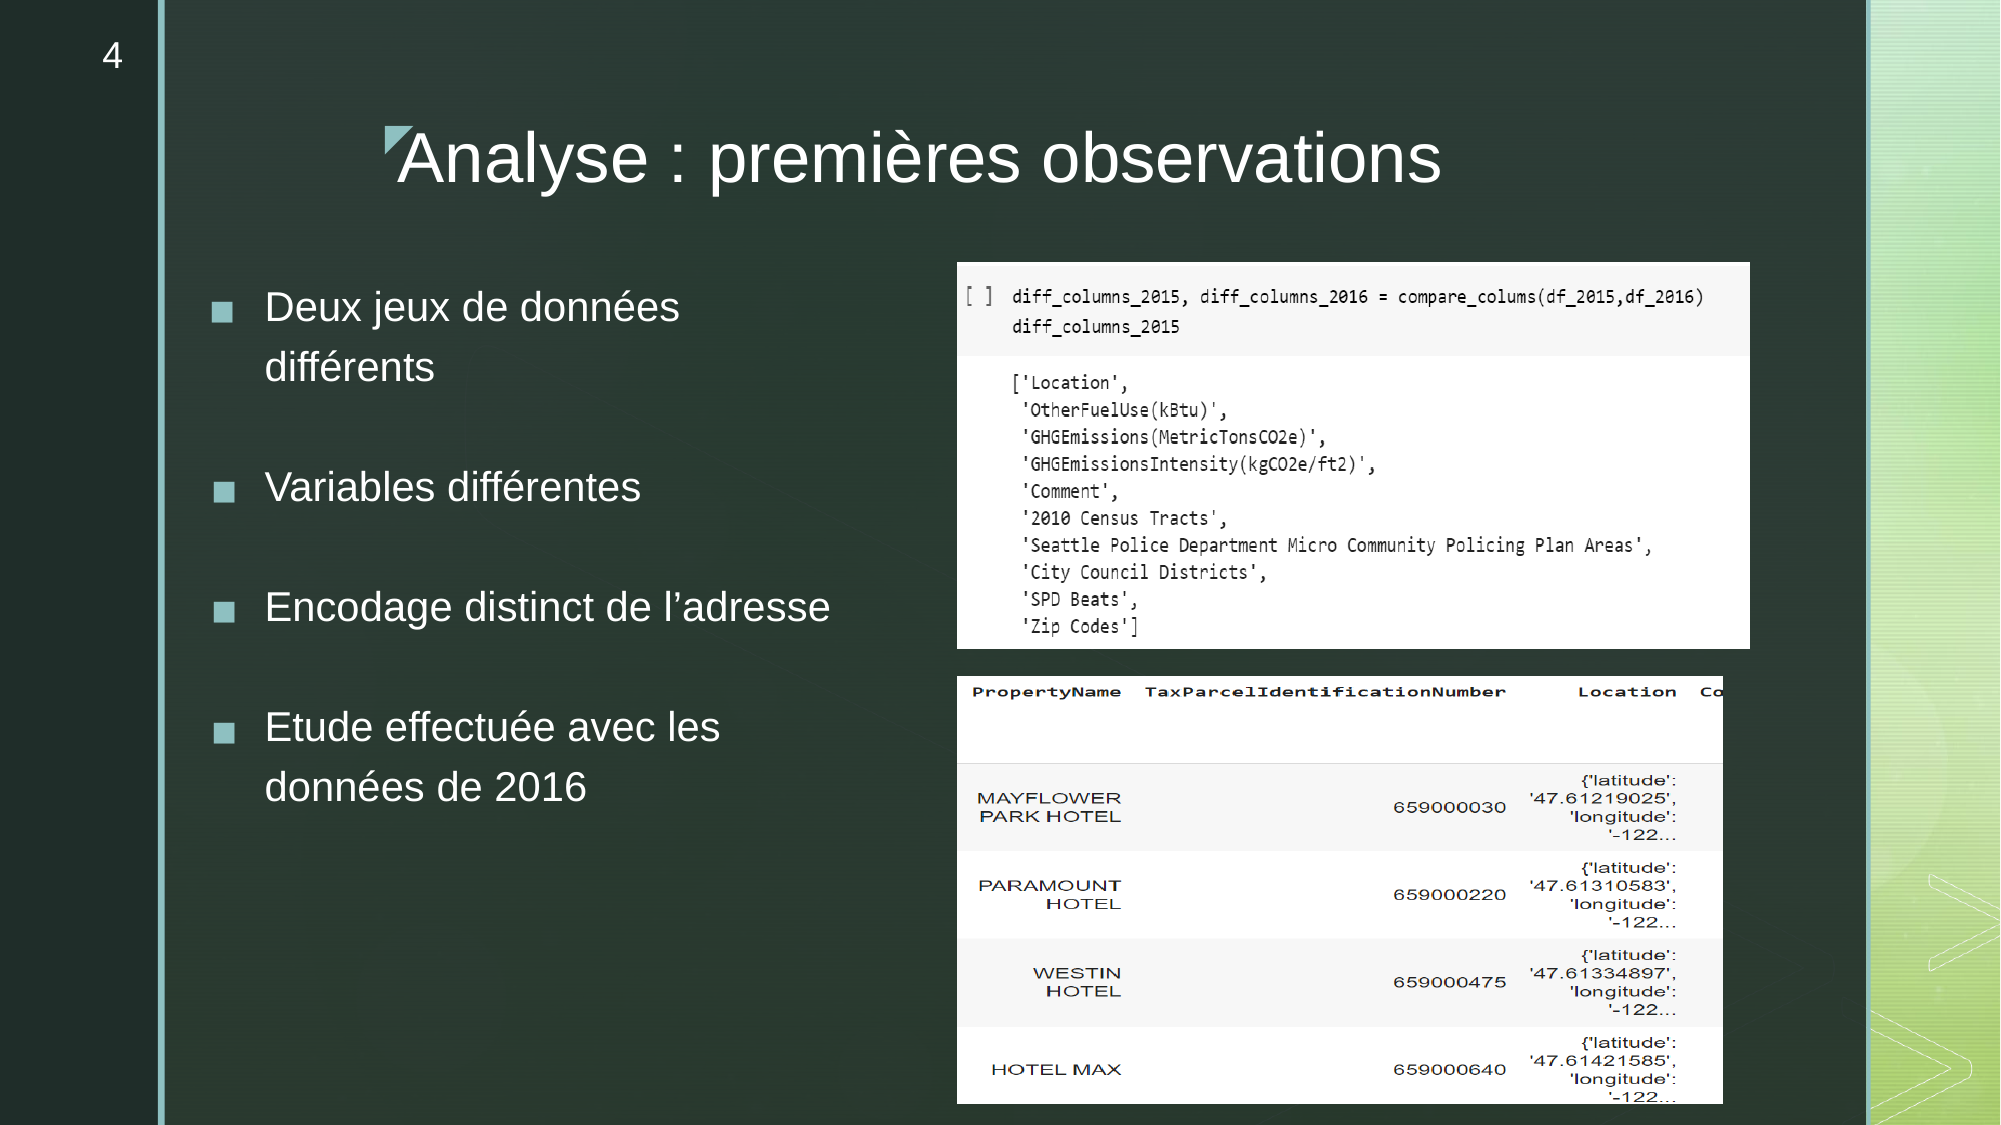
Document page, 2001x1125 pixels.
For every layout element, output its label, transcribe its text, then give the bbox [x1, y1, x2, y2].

slide_number ‹#› [25, 26, 131, 80]
list Deux jeux de données différents Variables différentes Encodage distinct de l’adresse Etude effectuée avec les données de 2016 [193, 262, 877, 919]
picture [957, 261, 1750, 649]
title Analyse : premières observations [156, 113, 1479, 291]
picture [1871, 0, 2001, 1125]
picture [957, 676, 1723, 1104]
